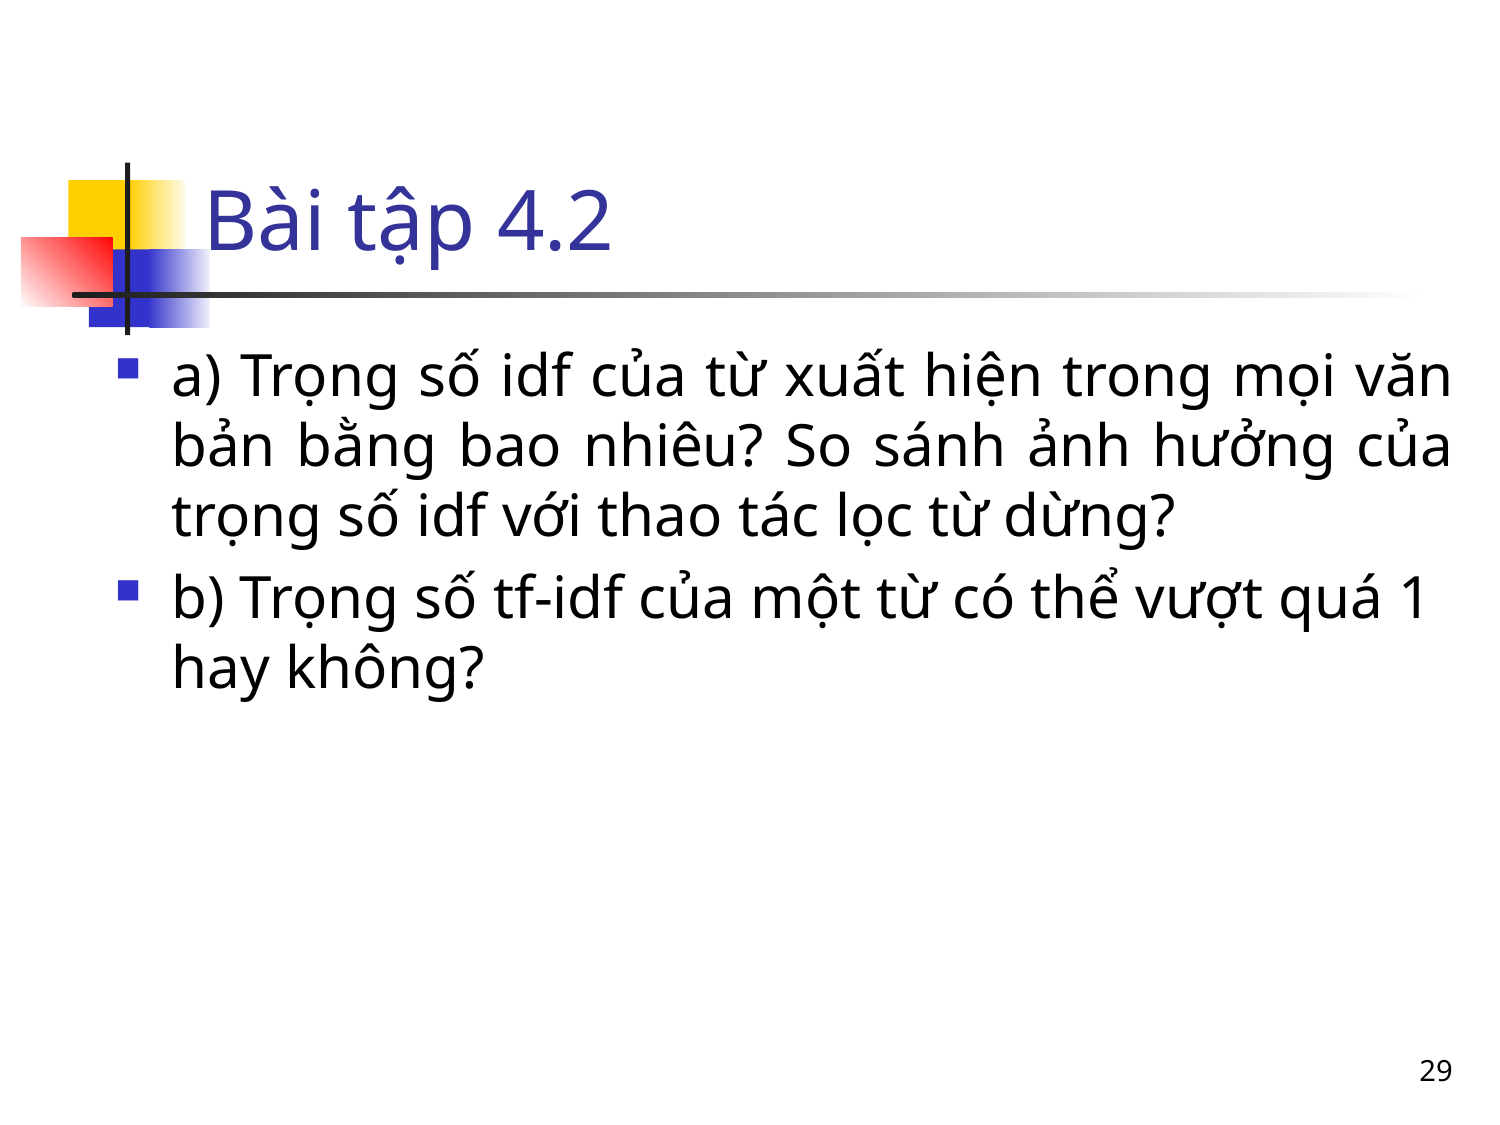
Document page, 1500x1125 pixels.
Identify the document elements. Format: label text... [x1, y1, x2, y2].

text_box <number> [1155, 1024, 1468, 1100]
text_box a) Trọng số idf của từ xuất hiện trong mọi văn bản bằng bao nhiêu? So sánh ảnh hưởng của trọng số idf với thao tác lọc từ dừng? b) Trọng số tf-idf của một từ có thể vượt quá 1 hay không? [100, 331, 1469, 1006]
text_box Bài tập 4.2 [188, 35, 1467, 275]
